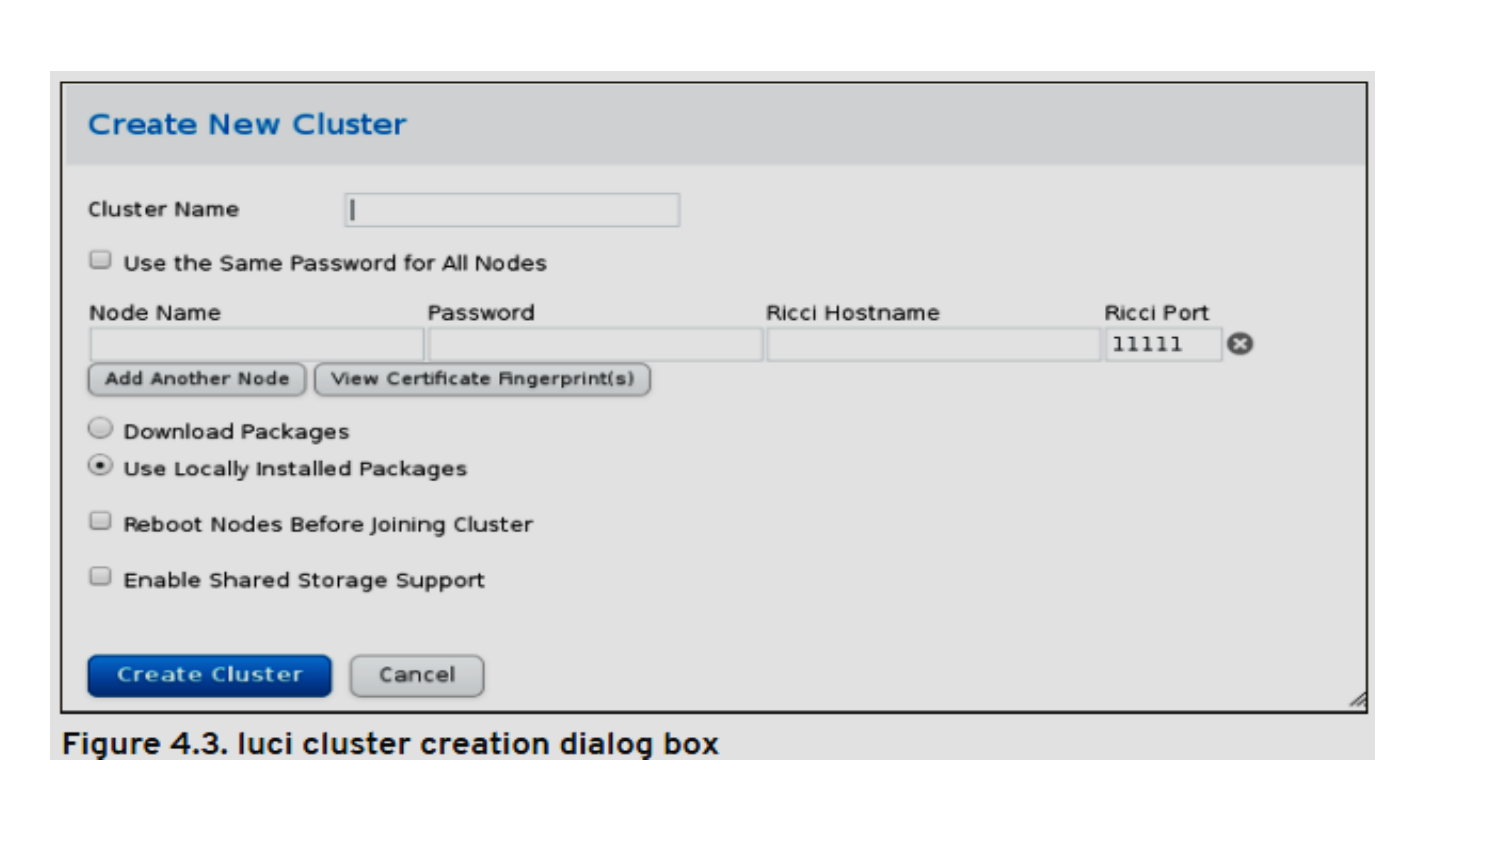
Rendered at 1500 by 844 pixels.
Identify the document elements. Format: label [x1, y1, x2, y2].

list [49, 71, 1376, 760]
